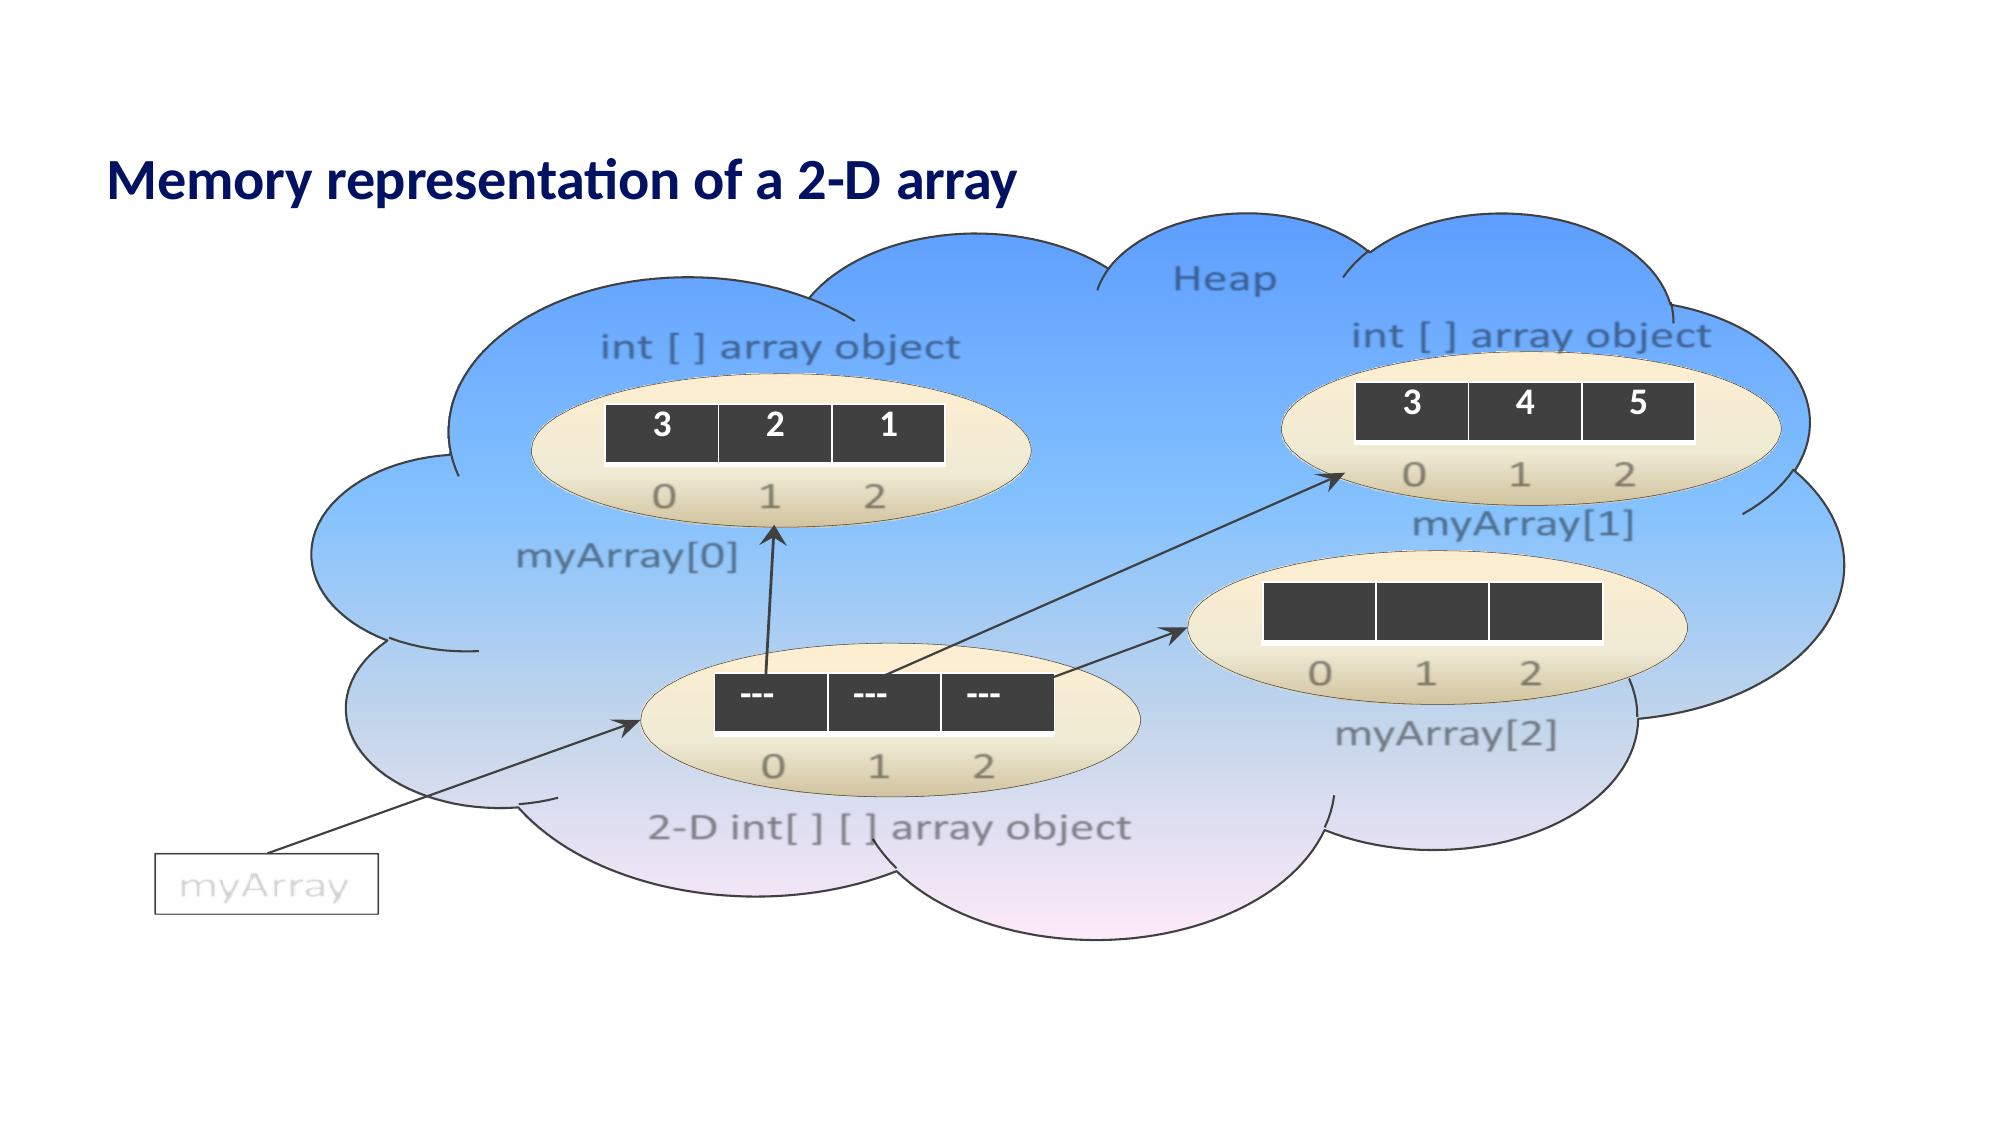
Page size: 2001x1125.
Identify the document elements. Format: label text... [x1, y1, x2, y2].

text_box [613, 863, 1167, 874]
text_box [309, 211, 1847, 942]
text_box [873, 297, 1746, 681]
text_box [1300, 695, 1595, 781]
text_box [144, 848, 304, 933]
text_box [566, 308, 868, 349]
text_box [266, 351, 1782, 855]
title Memory representation of a 2-D array [104, 139, 1338, 330]
